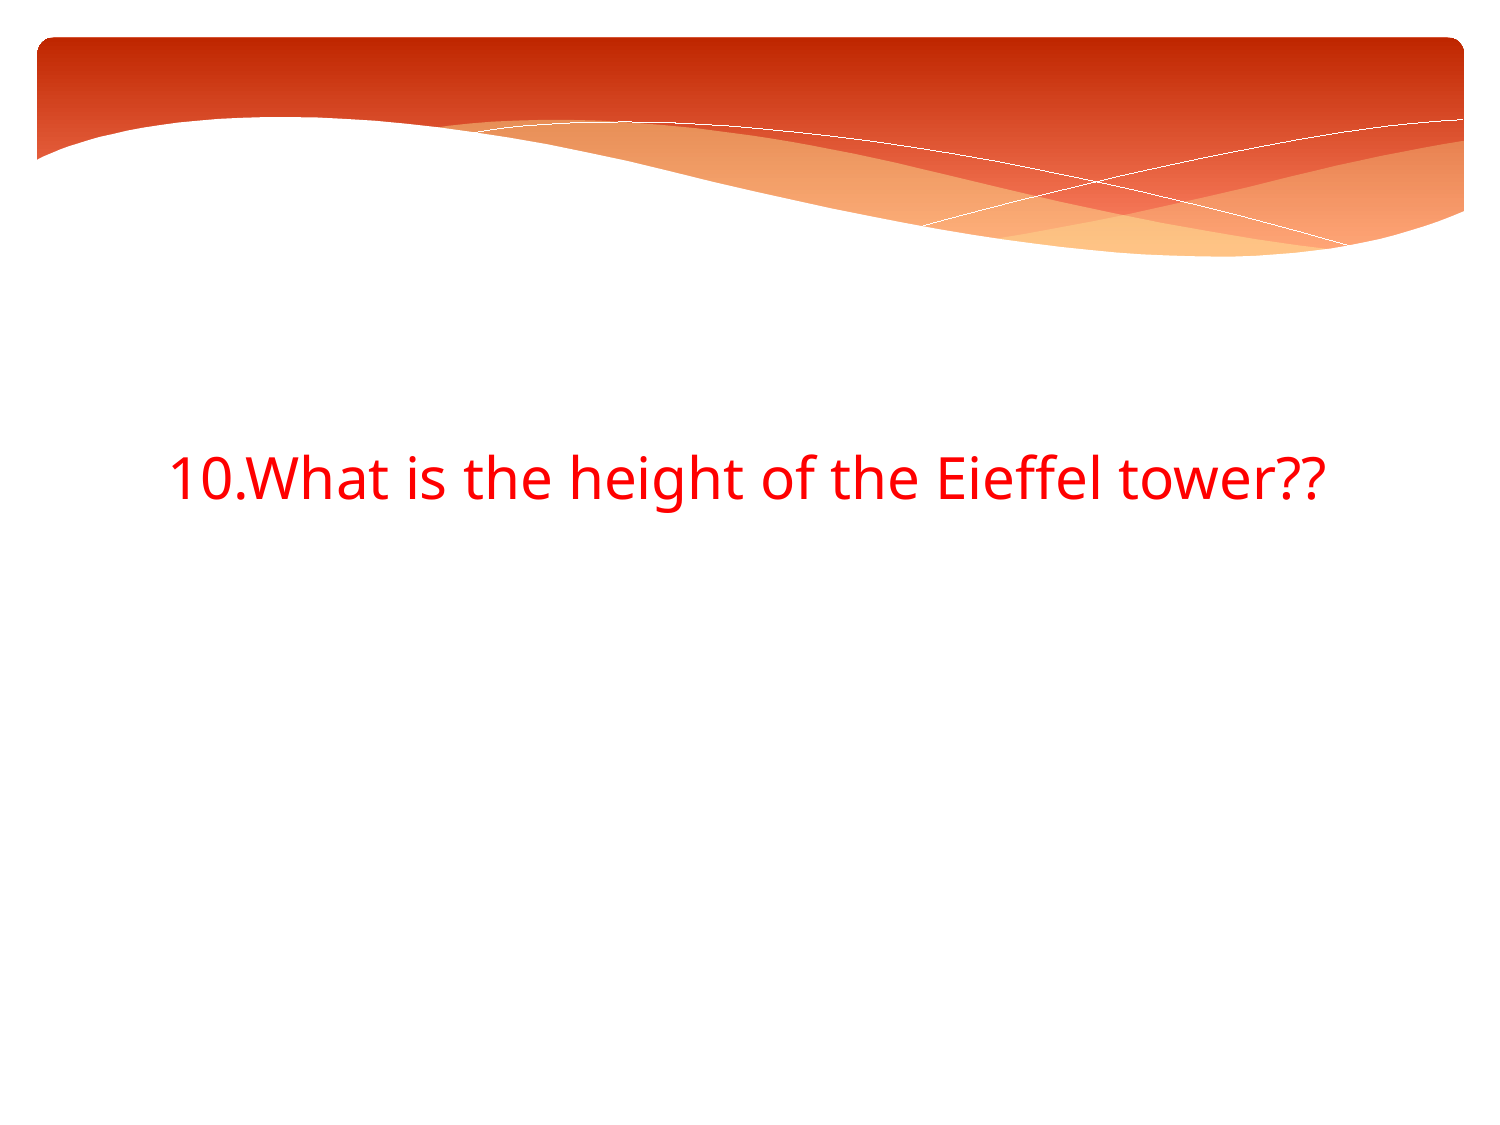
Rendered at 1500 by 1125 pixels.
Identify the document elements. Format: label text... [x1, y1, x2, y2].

list 10.What is the height of the Eieffel tower?? [152, 433, 1415, 1034]
